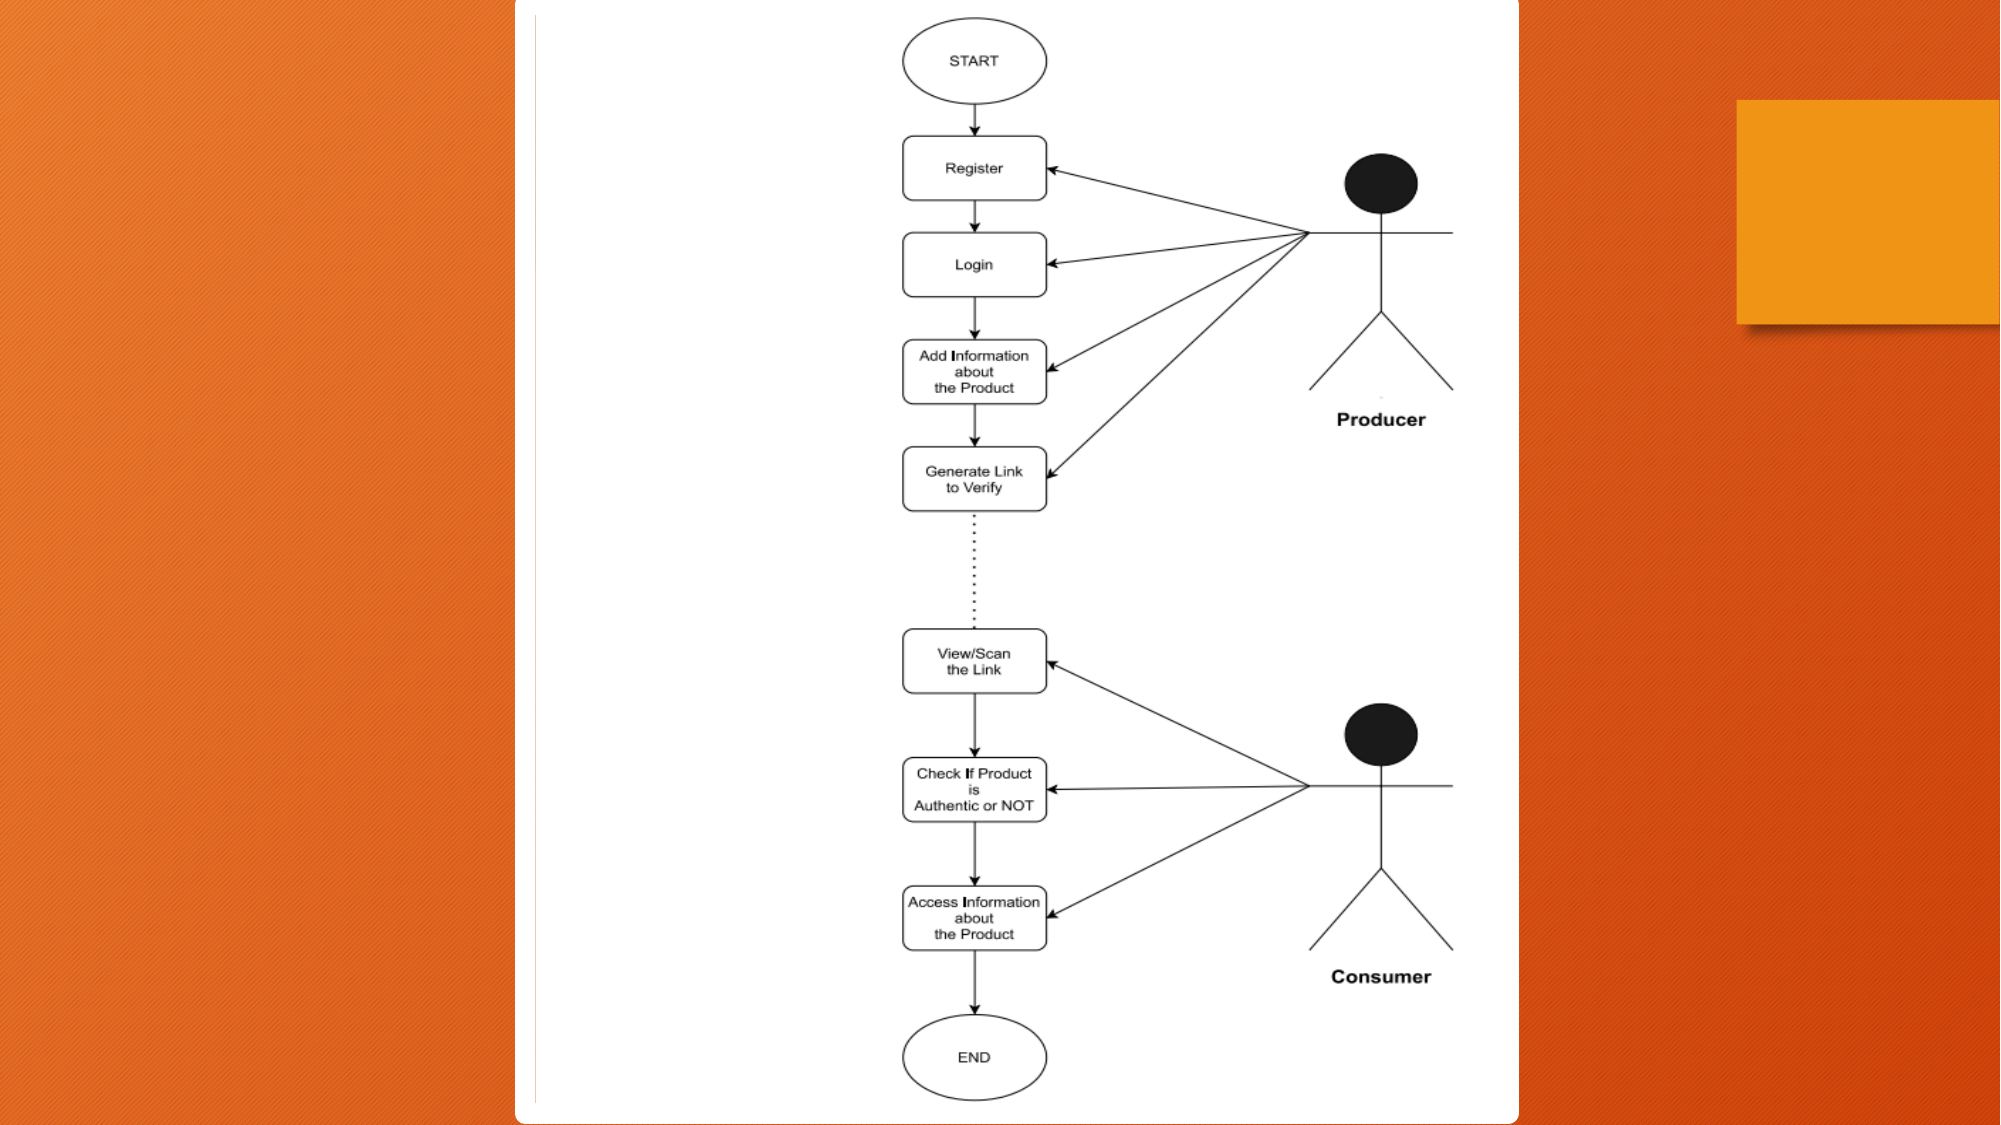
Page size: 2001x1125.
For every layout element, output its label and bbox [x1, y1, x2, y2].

picture [535, 14, 1499, 1103]
picture [1736, 325, 2000, 347]
